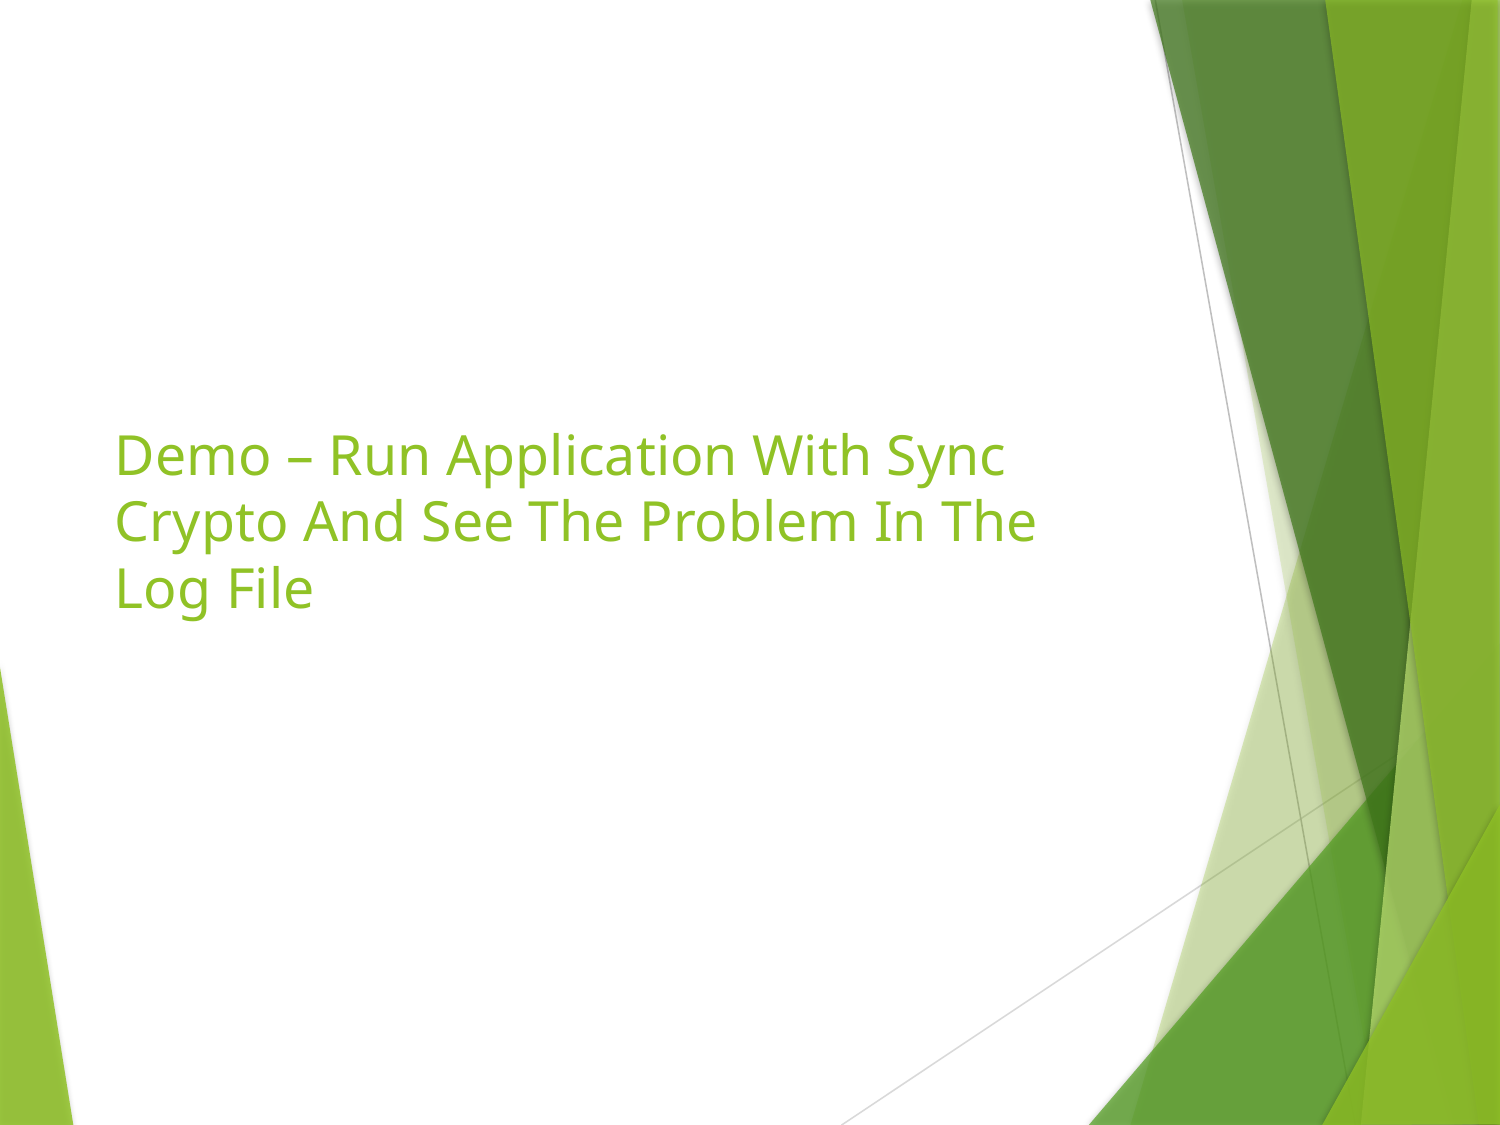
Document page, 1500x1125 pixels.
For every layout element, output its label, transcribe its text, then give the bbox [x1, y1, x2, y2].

title Demo – Run Application With Sync Crypto And See The Problem In The Log File [99, 412, 1142, 630]
